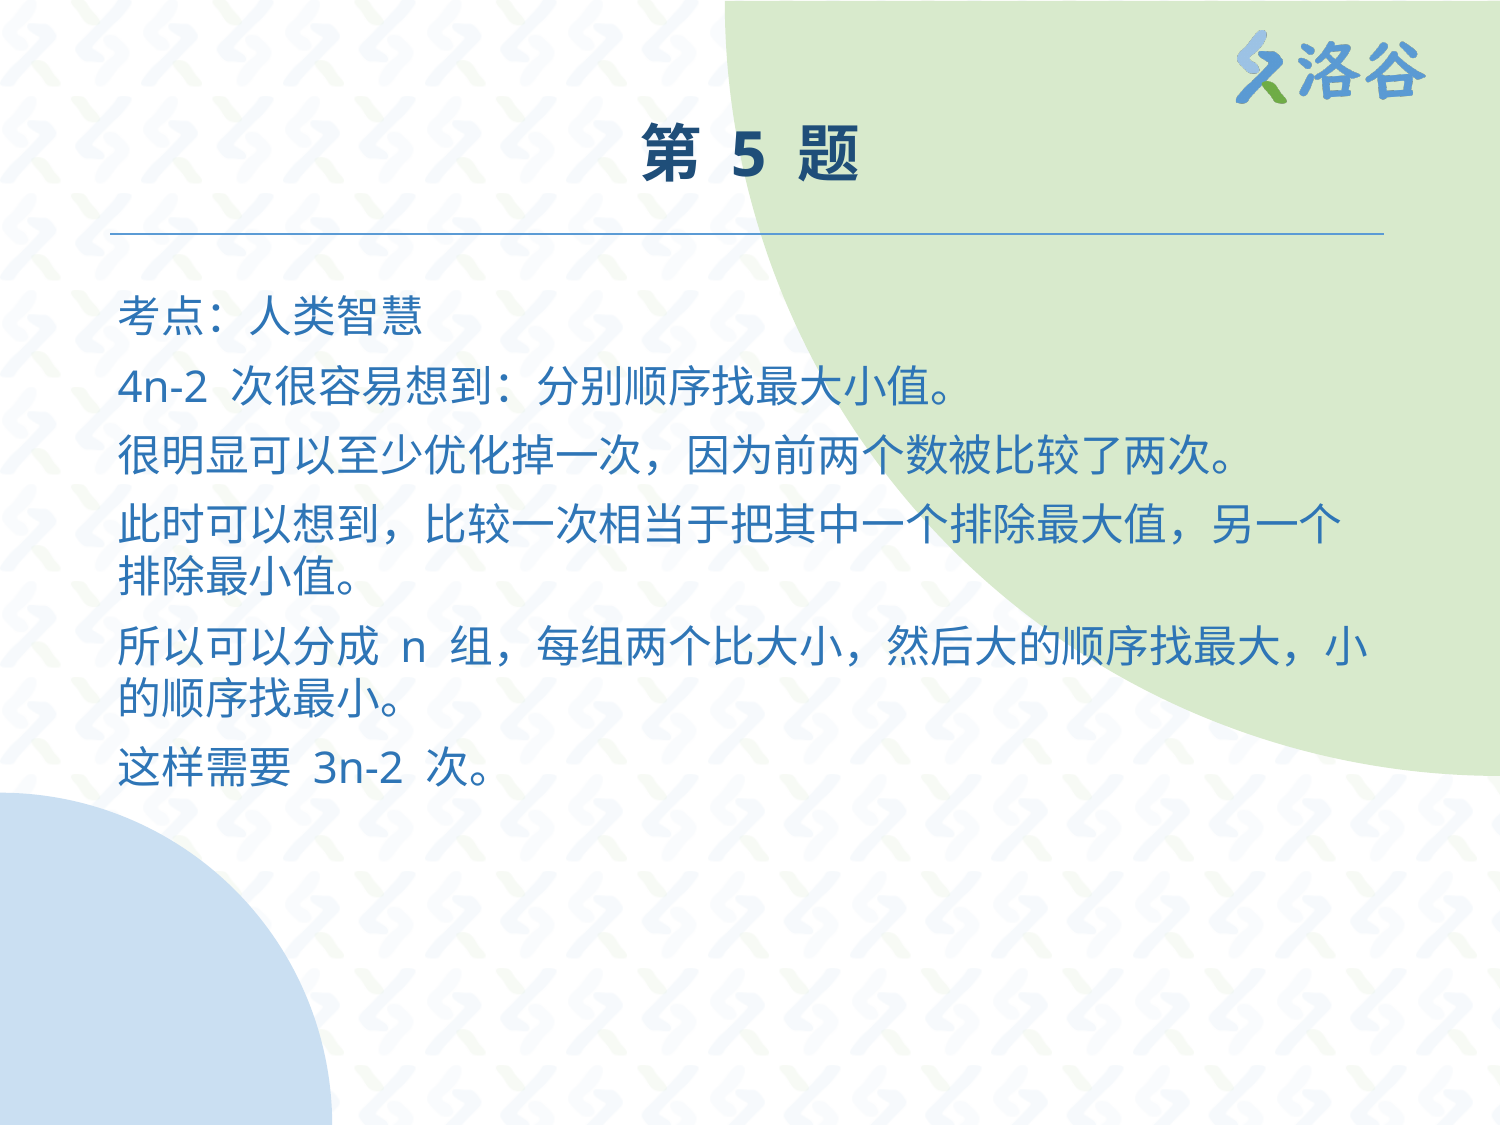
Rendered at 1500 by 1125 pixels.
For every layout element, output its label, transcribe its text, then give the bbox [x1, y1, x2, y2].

title 第 5 题 [102, 77, 1397, 198]
list 考点：人类智慧 4n-2 次很容易想到：分别顺序找最大小值。 很明显可以至少优化掉一次，因为前两个数被比较了两次。 此时可以想到，比较一次相当于把其中一个排除最大值，另一个排除最小值。 所以可以分成 n 组，每组两个比大小，然后大的顺序找最大，小的顺序找最小。 这样需要 3n-2 次。 [102, 281, 1397, 1016]
picture [1235, 26, 1427, 108]
